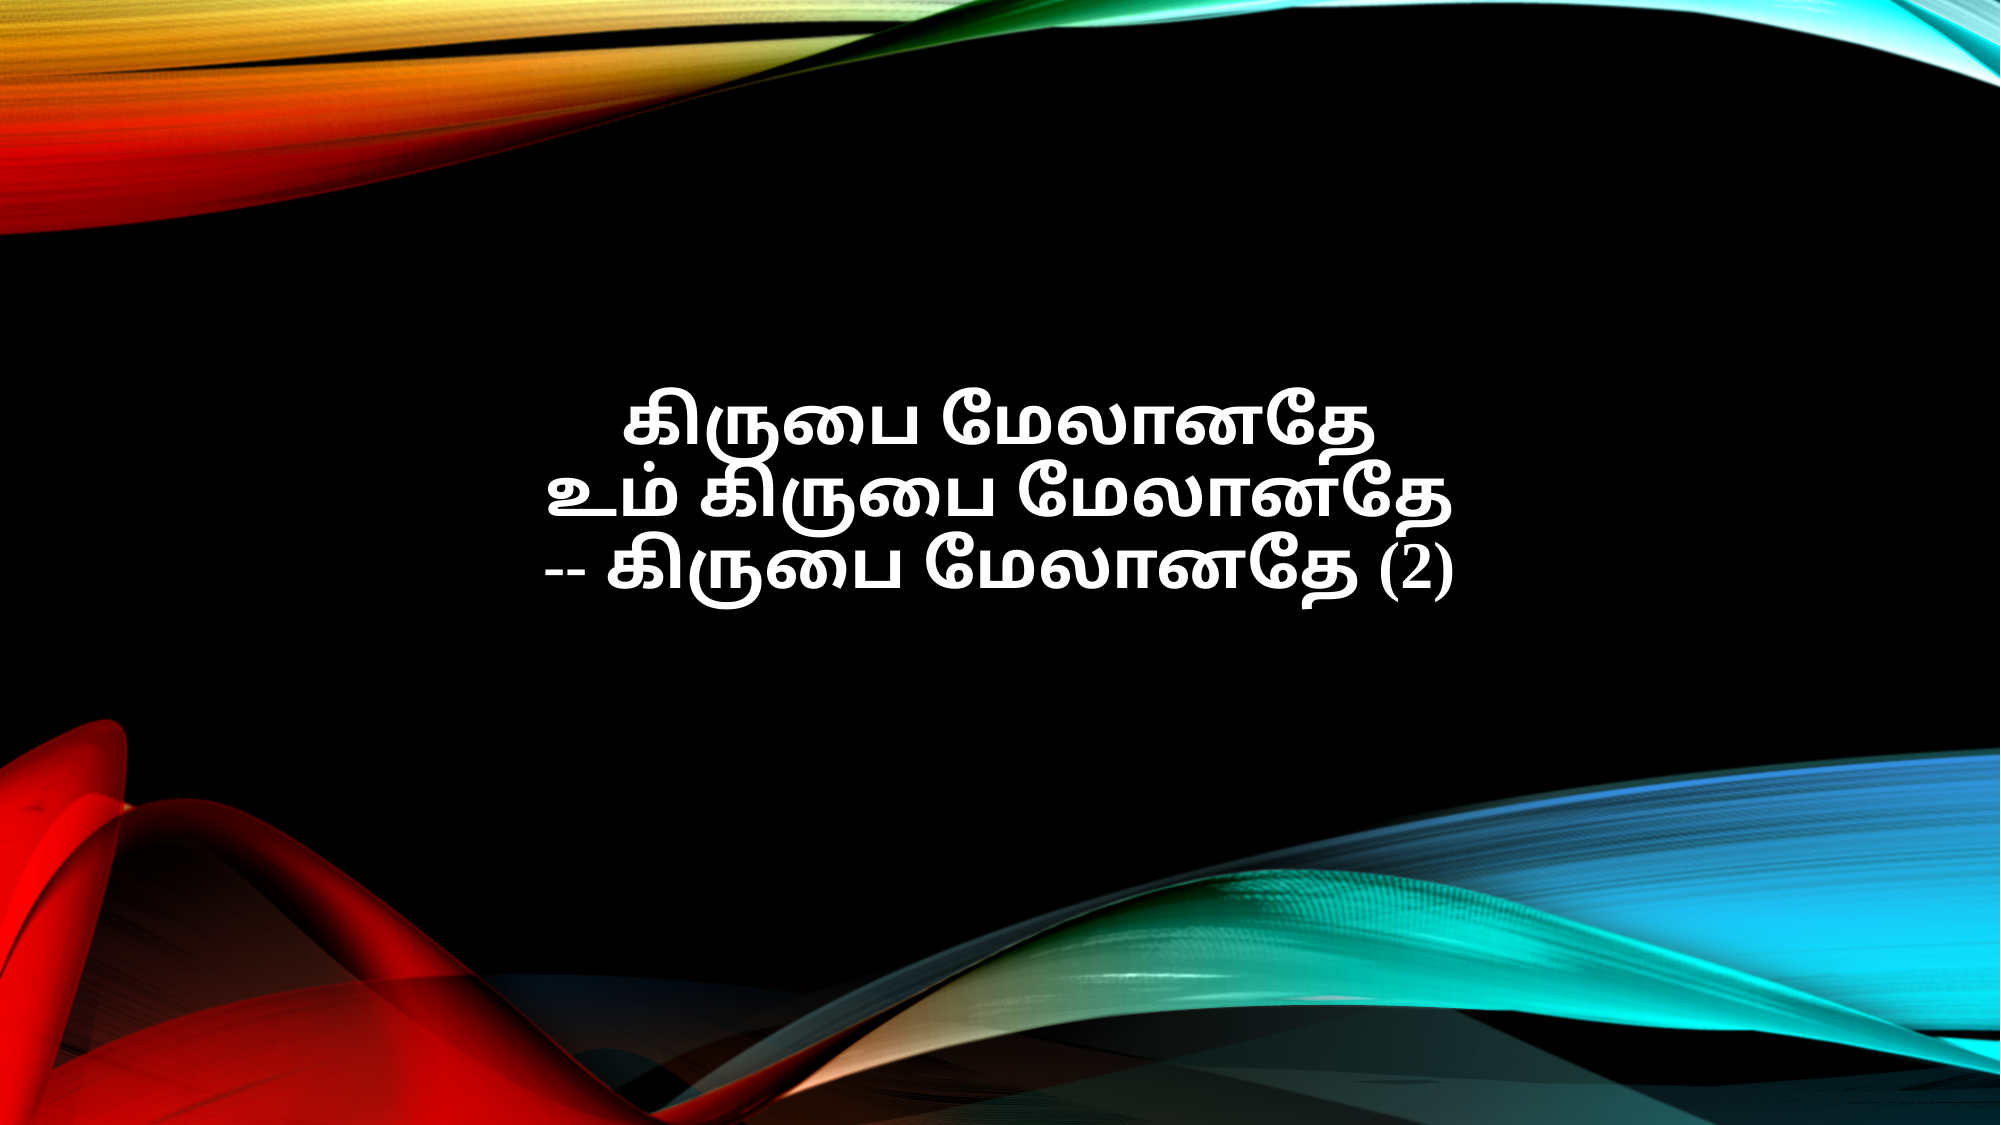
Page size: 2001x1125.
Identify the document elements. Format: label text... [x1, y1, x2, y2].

subtitle கிருபை மேலானதே உம் கிருபை மேலானதே -- கிருபை மேலானதே (2) [0, 0, 2000, 1125]
